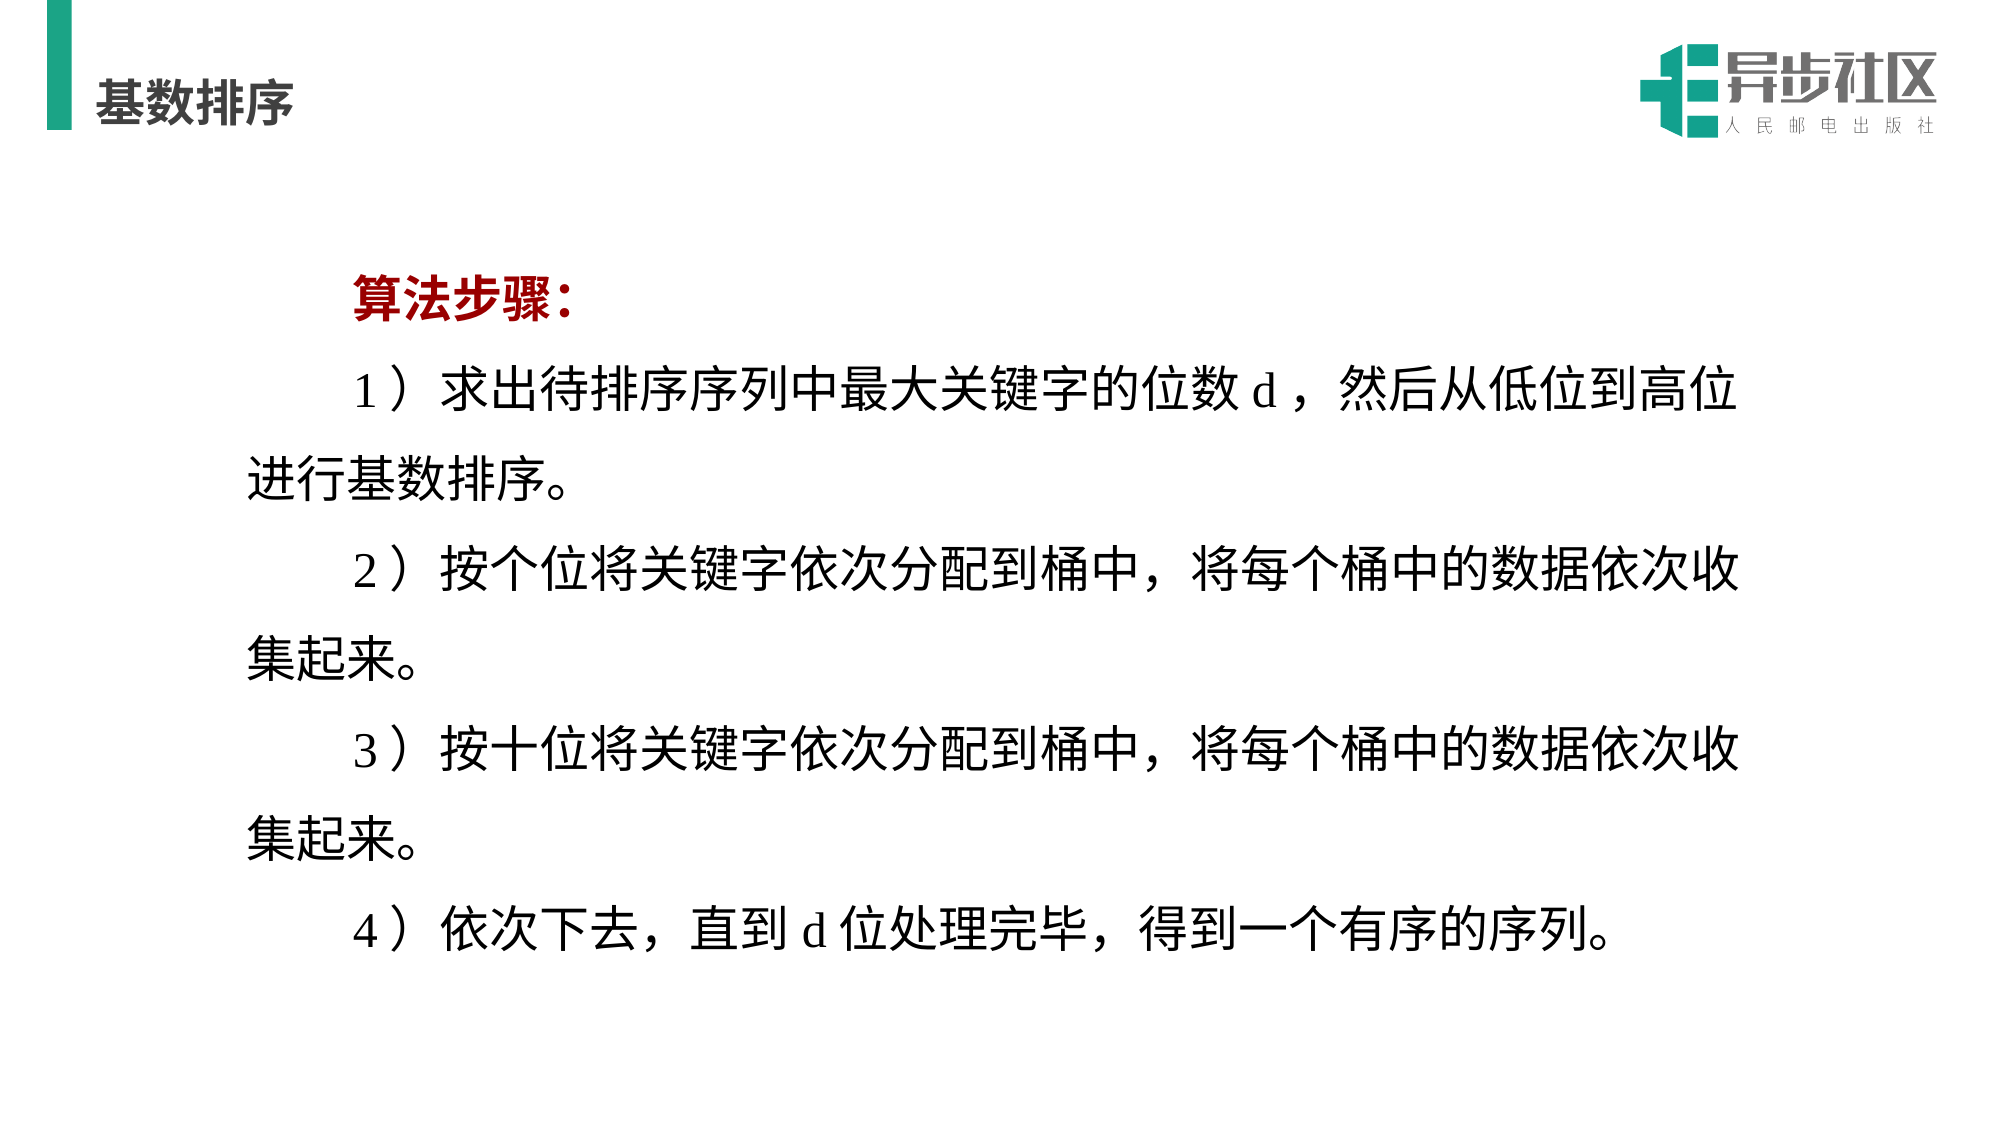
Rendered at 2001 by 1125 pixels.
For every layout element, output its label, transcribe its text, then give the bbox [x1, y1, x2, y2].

text_box 基数排序 [80, 64, 492, 139]
text_box [46, 0, 73, 131]
text_box 算法步骤： 1）求出待排序序列中最大关键字的位数d，然后从低位到高位进行基数排序。 2）按个位将关键字依次分配到桶中，将每个桶中的数据依次收集起来。 3）按十位将关键字依次分配到桶中，将每个桶中的数据依次收集起来。 4）依次下去，直到d位处理完毕，得到一个有序的序列。 [231, 229, 1761, 965]
picture [1639, 36, 1948, 151]
